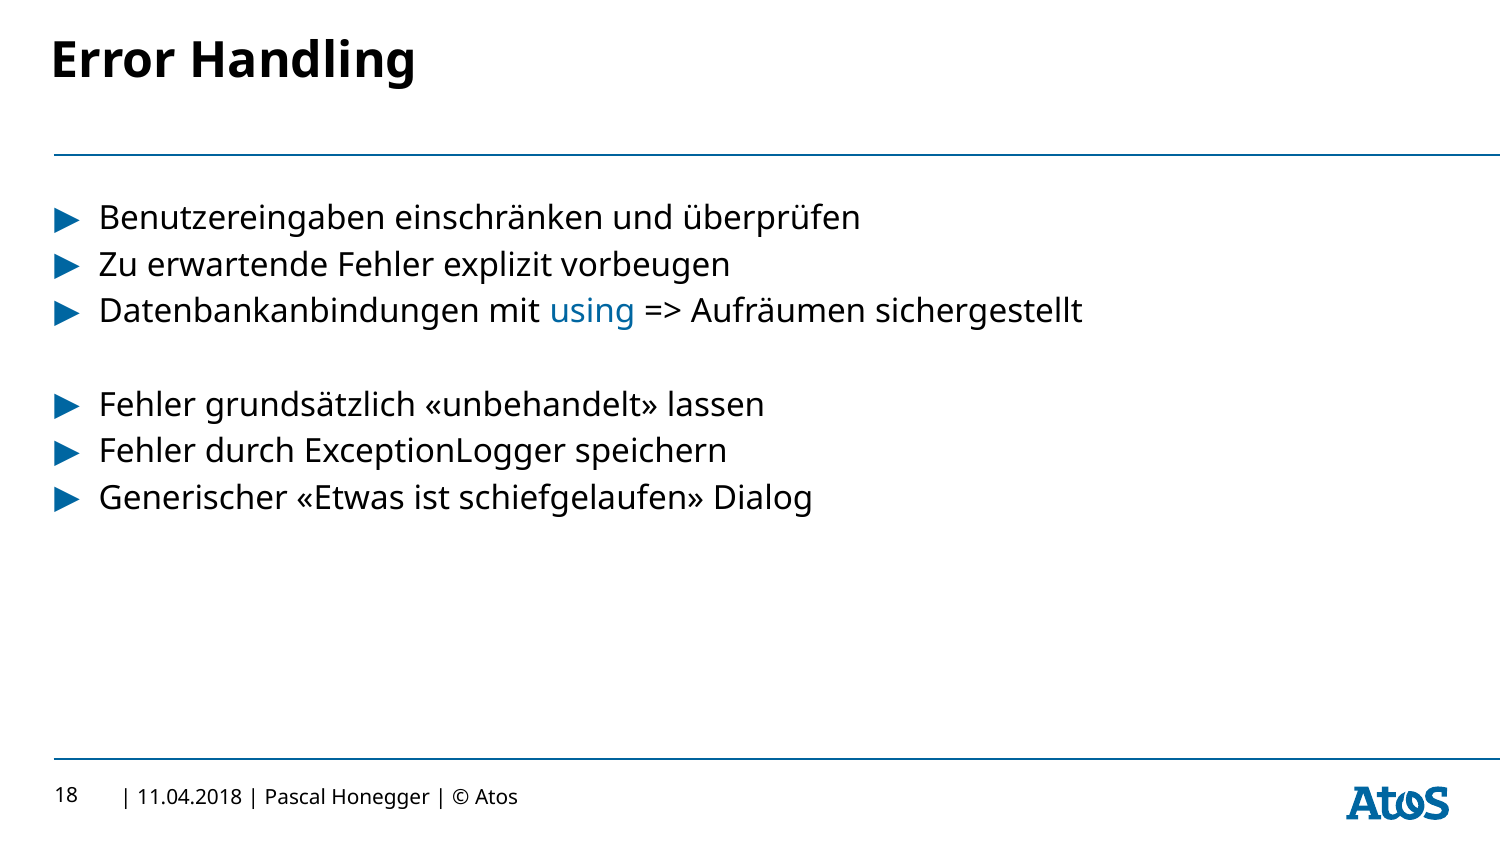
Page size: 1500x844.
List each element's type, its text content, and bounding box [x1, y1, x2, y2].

slide_number 18 [39, 778, 113, 814]
list Benutzereingaben einschränken und überprüfen Zu erwartende Fehler explizit vorbeugen Datenbankanbindungen mit using => Aufräumen sichergestellt Fehler grundsätzlich «unbehandelt» lassen Fehler durch ExceptionLogger speichern Generischer «Etwas ist schiefgelaufen» Dialog [39, 188, 1475, 759]
title Error Handling [35, 20, 1471, 139]
